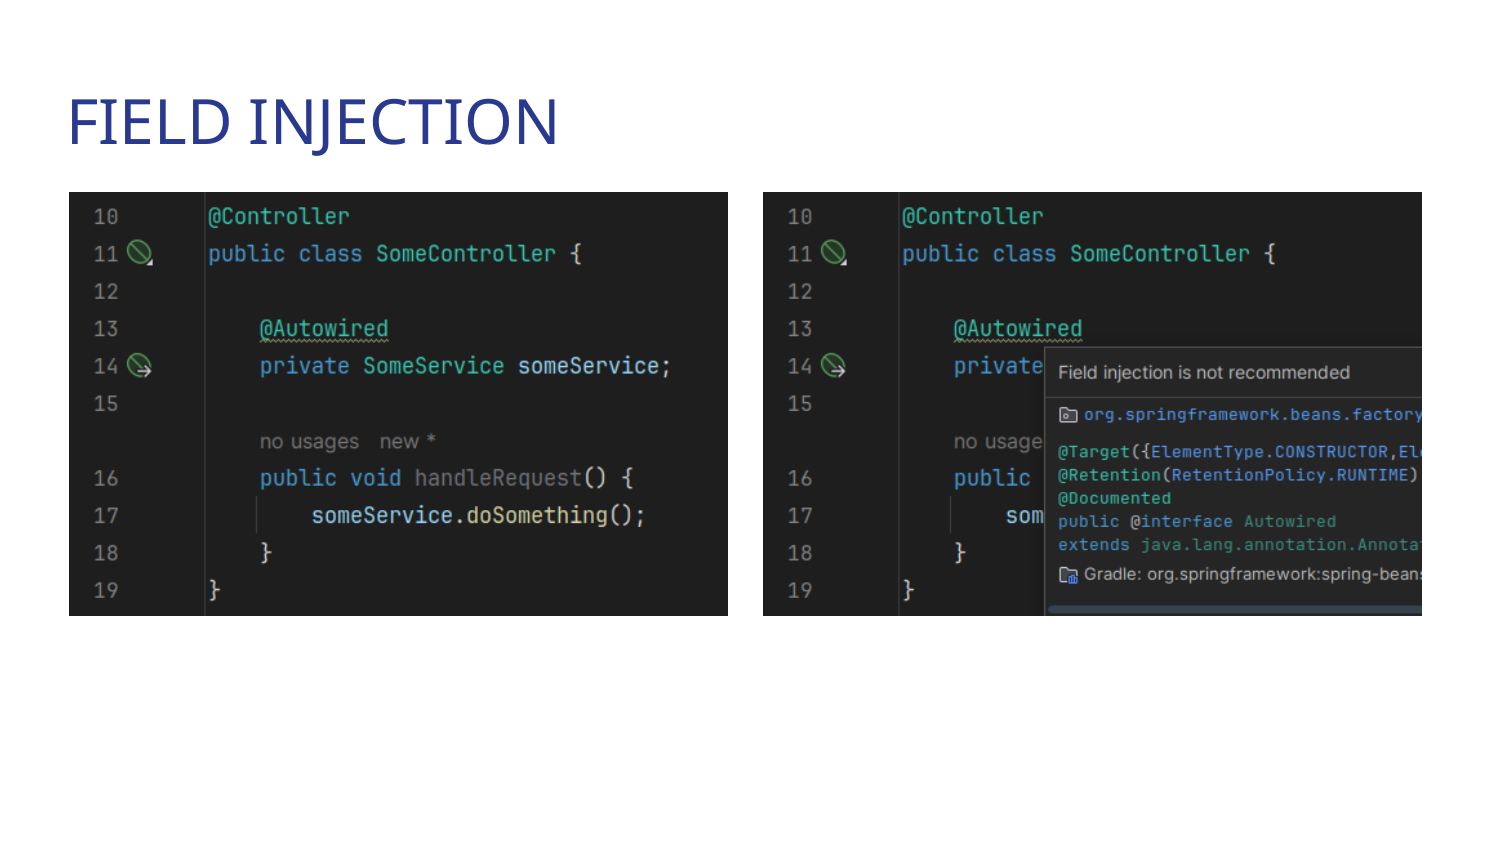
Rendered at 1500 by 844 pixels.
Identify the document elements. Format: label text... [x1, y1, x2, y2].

title FIELD INJECTION [51, 67, 1449, 167]
picture [763, 192, 1422, 616]
picture [69, 192, 728, 616]
